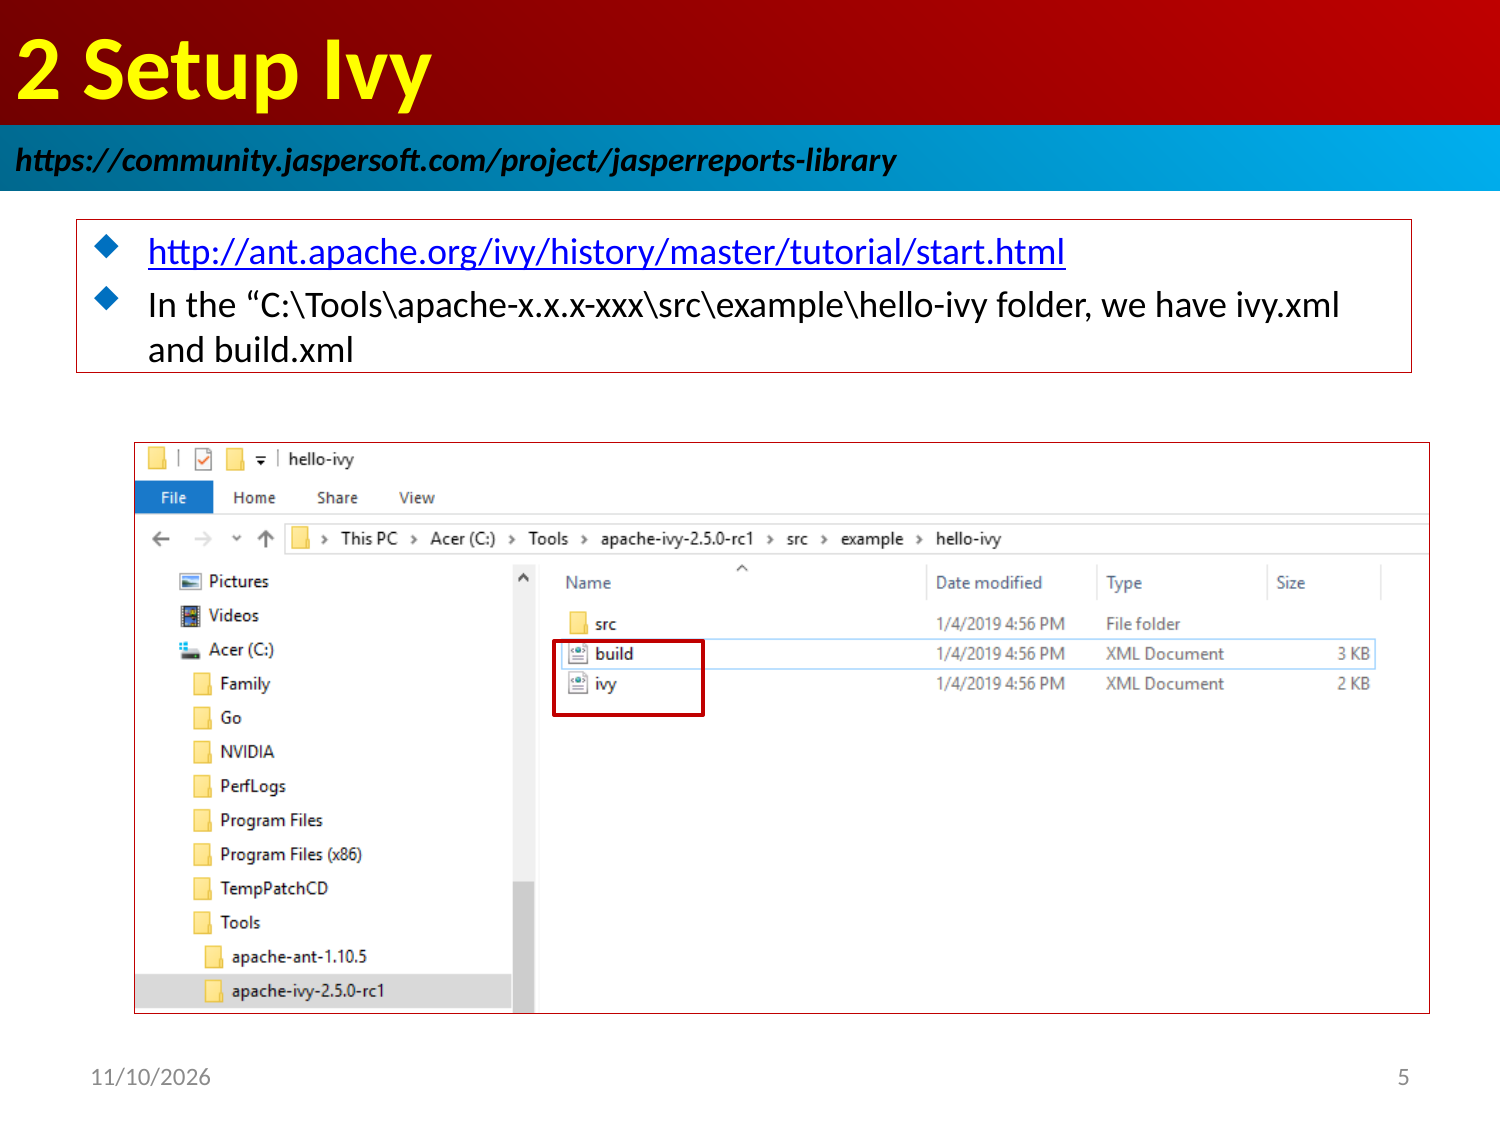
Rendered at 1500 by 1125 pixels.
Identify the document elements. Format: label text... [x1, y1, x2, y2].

subtitle http://ant.apache.org/ivy/history/master/tutorial/start.html In the “C:\Tools\apache-x.x.x-xxx\src\example\hello-ivy folder, we have ivy.xml and build.xml [76, 219, 1412, 373]
slide_number 5 [1074, 1042, 1425, 1109]
text_box https://community.jaspersoft.com/project/jasperreports-library [0, 125, 1500, 191]
title 2 Setup Ivy [0, 0, 1500, 125]
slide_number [75, 1042, 425, 1109]
picture [134, 441, 1431, 1014]
